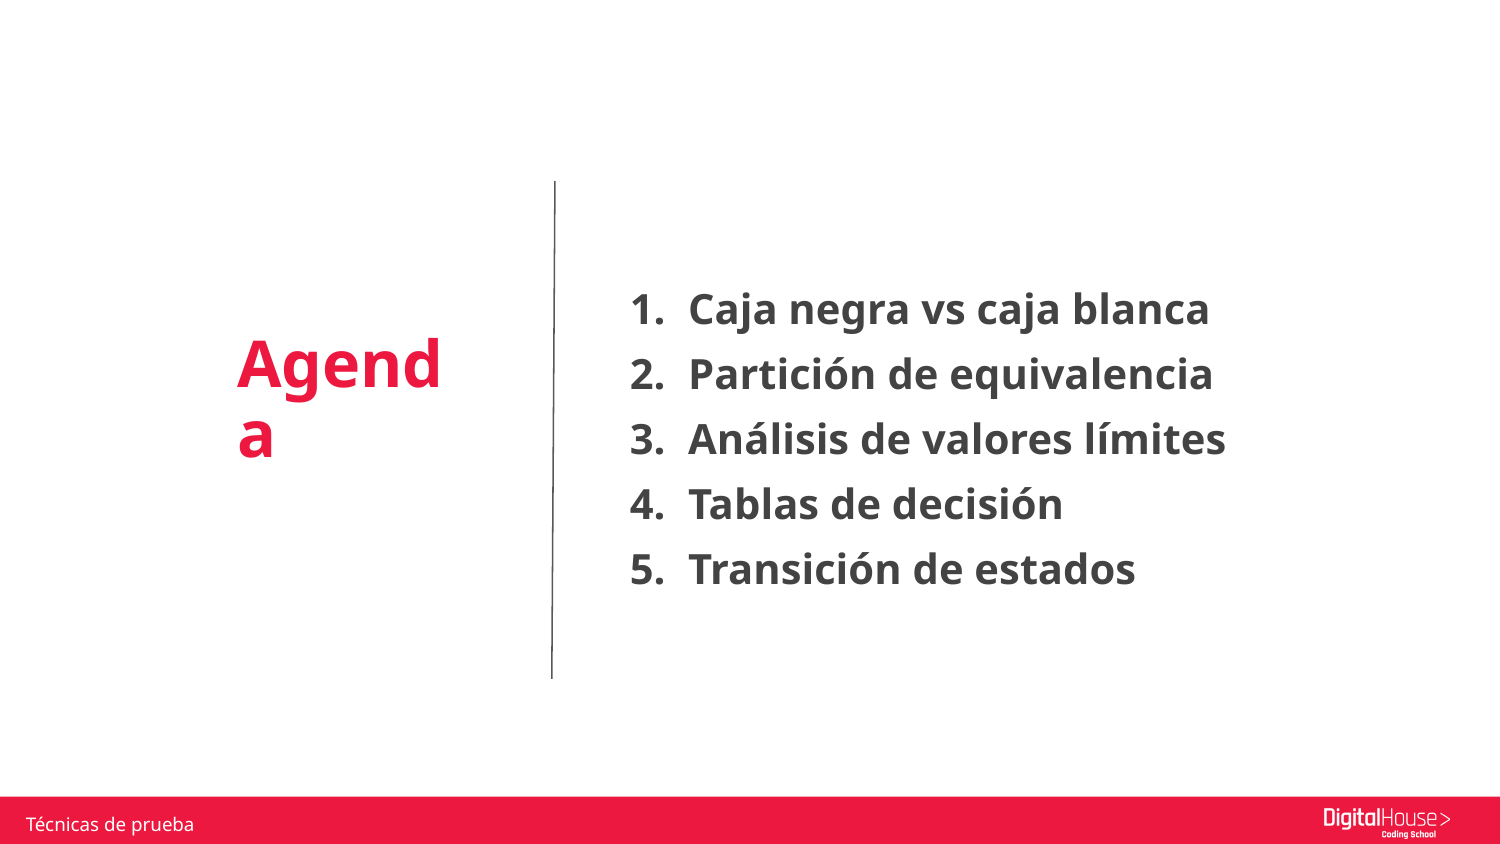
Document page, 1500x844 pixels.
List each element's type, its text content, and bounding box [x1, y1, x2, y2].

text_box Agenda [222, 332, 484, 471]
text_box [551, 180, 556, 679]
picture [1324, 808, 1450, 839]
text_box Caja negra vs caja blanca Partición de equivalencia Análisis de valores límites Tablas de decisión Transición de estados [598, 121, 1379, 739]
